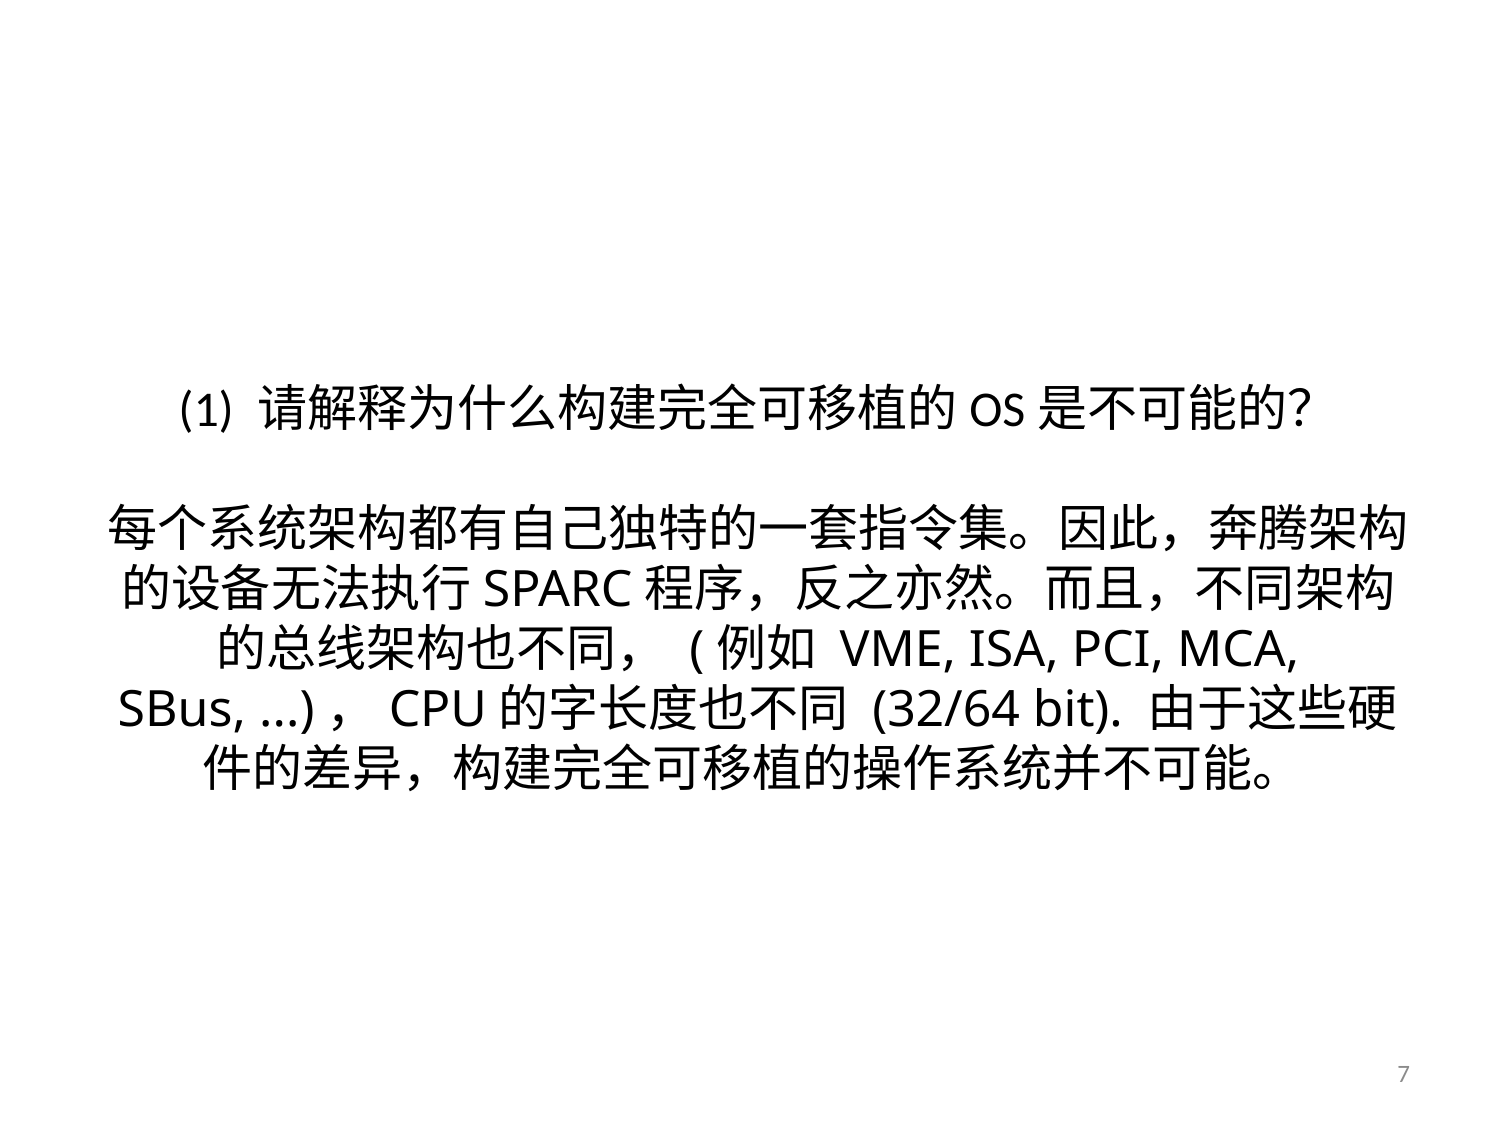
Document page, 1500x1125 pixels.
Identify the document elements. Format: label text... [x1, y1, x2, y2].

title (1) 请解释为什么构建完全可移植的OS是不可能的？ 每个系统架构都有自己独特的一套指令集。因此，奔腾架构的设备无法执行SPARC程序，反之亦然。而且，不同架构的总线架构也不同， (例如 VME, ISA, PCI, MCA, SBus, ...)，CPU的字长度也不同 (32/64 bit). 由于这些硬件的差异，构建完全可移植的操作系统并不可能。 [84, 220, 1431, 952]
slide_number 7 [1074, 1042, 1425, 1103]
